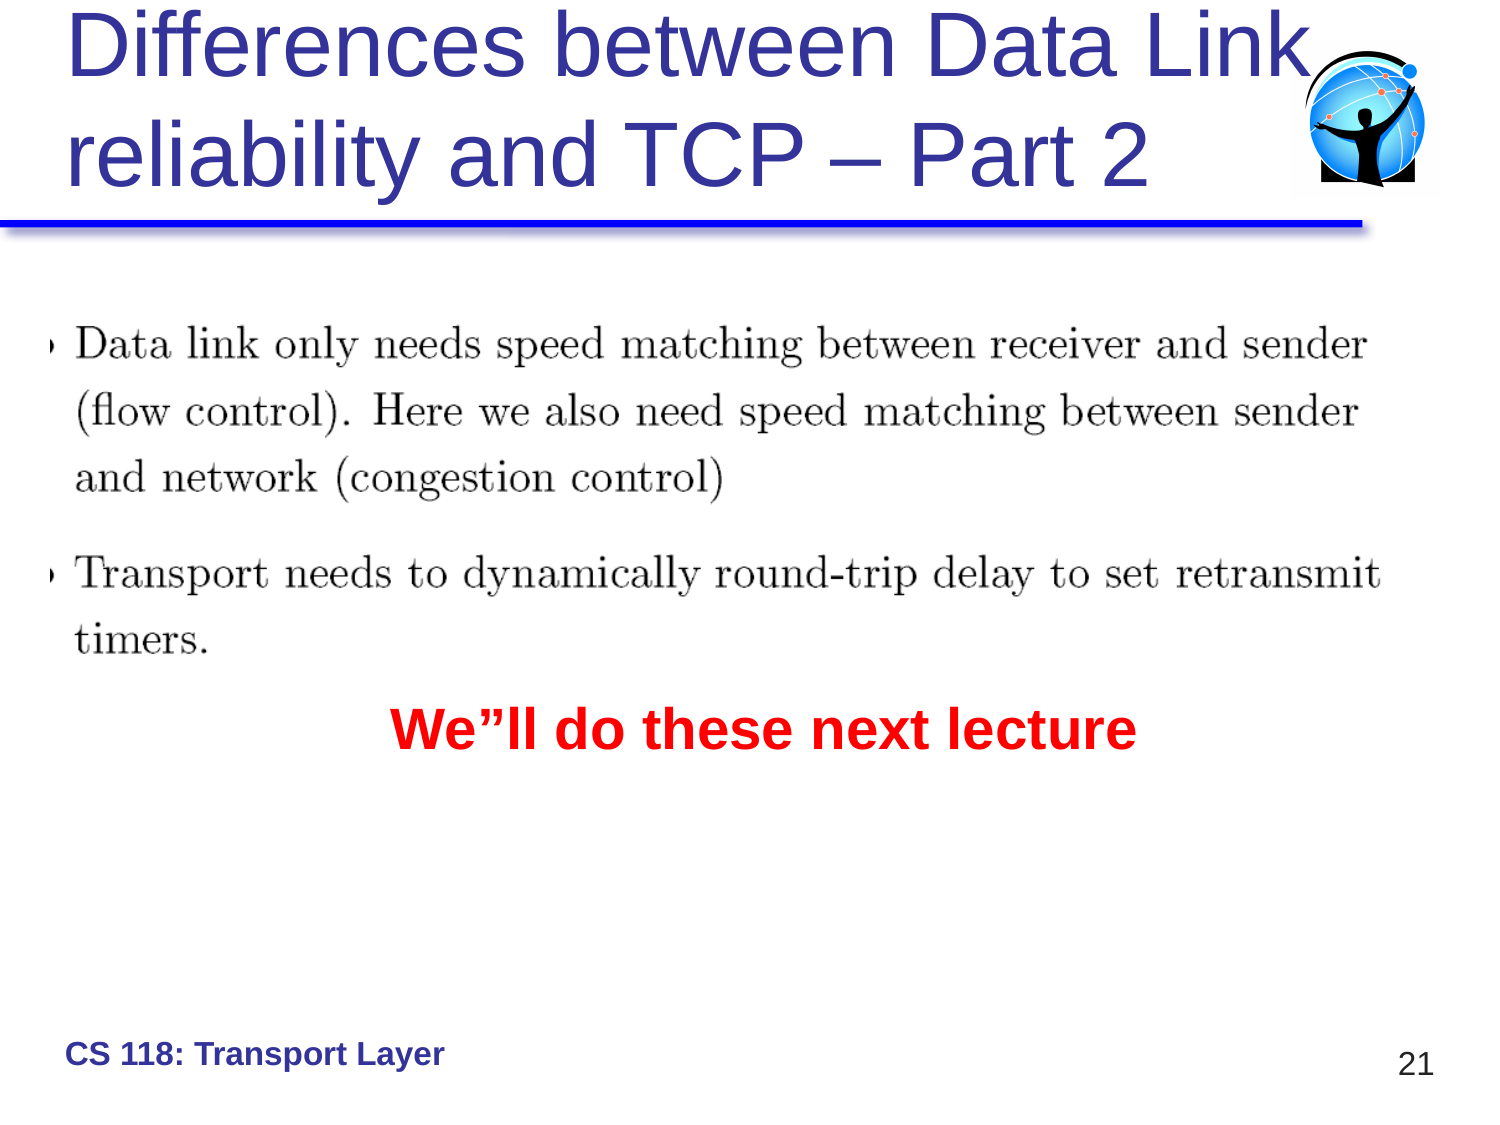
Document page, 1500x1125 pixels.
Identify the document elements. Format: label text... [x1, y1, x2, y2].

title Differences between Data Link reliability and TCP – Part 2 [49, 24, 1451, 213]
footer CS 118: Transport Layer [50, 1025, 925, 1100]
text_box We”ll do these next lecture [375, 706, 1194, 769]
slide_number 21 [1349, 1024, 1451, 1101]
picture [49, 314, 1383, 699]
